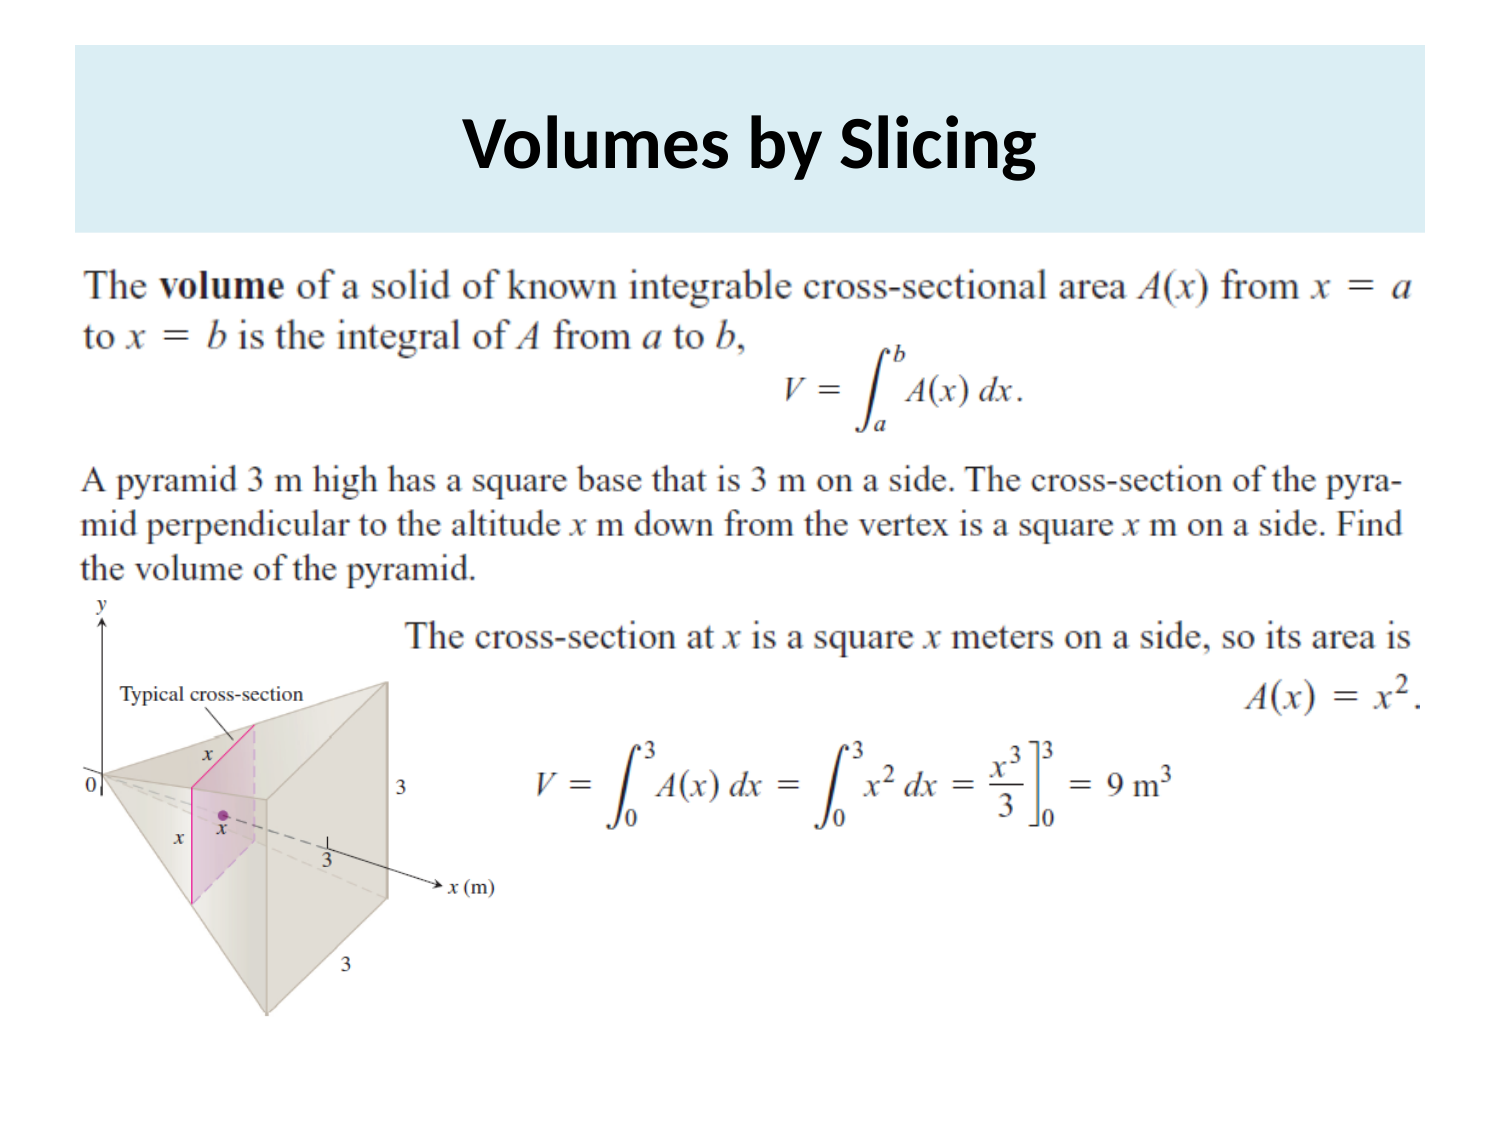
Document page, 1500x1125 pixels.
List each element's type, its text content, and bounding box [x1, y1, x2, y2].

title Volumes by Slicing [75, 45, 1425, 233]
picture [74, 262, 1426, 444]
picture [524, 727, 1185, 852]
picture [74, 593, 1424, 1021]
picture [74, 462, 1413, 592]
